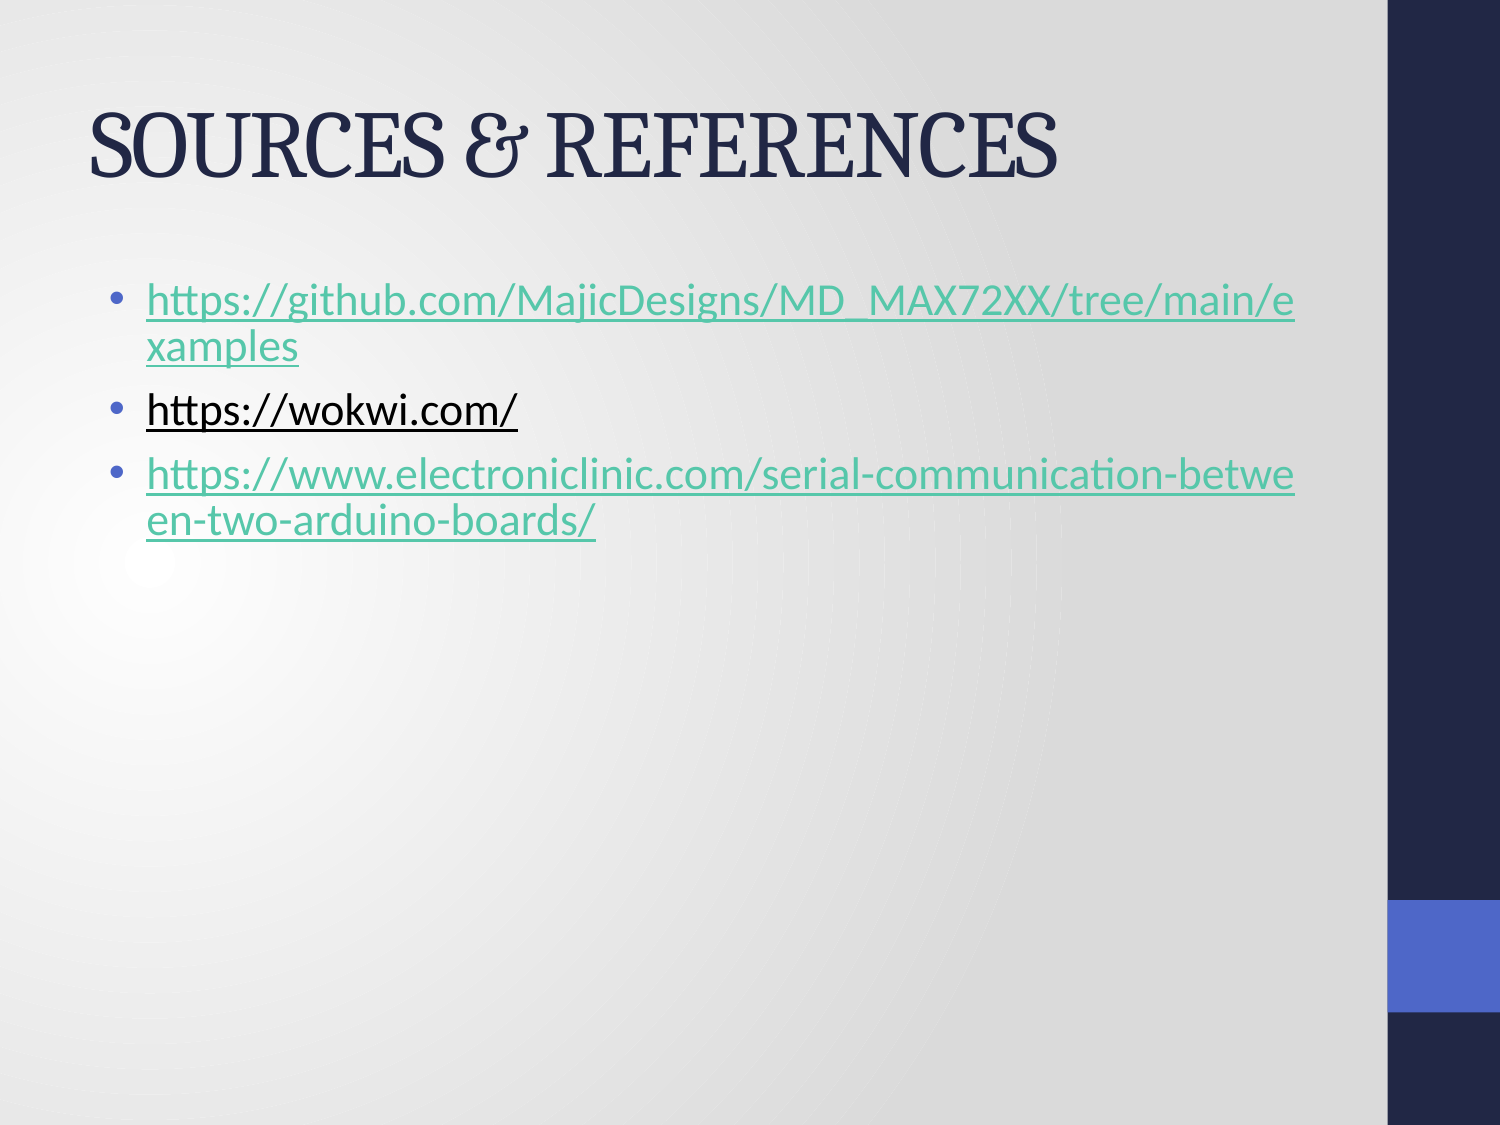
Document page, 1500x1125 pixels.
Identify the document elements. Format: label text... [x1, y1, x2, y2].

list https://github.com/MajicDesigns/MD_MAX72XX/tree/main/examples https://wokwi.com/ https://www.electroniclinic.com/serial-communication-between-two-arduino-boards/ [75, 262, 1325, 1050]
title SOURCES & REFERENCES [75, 45, 1325, 233]
